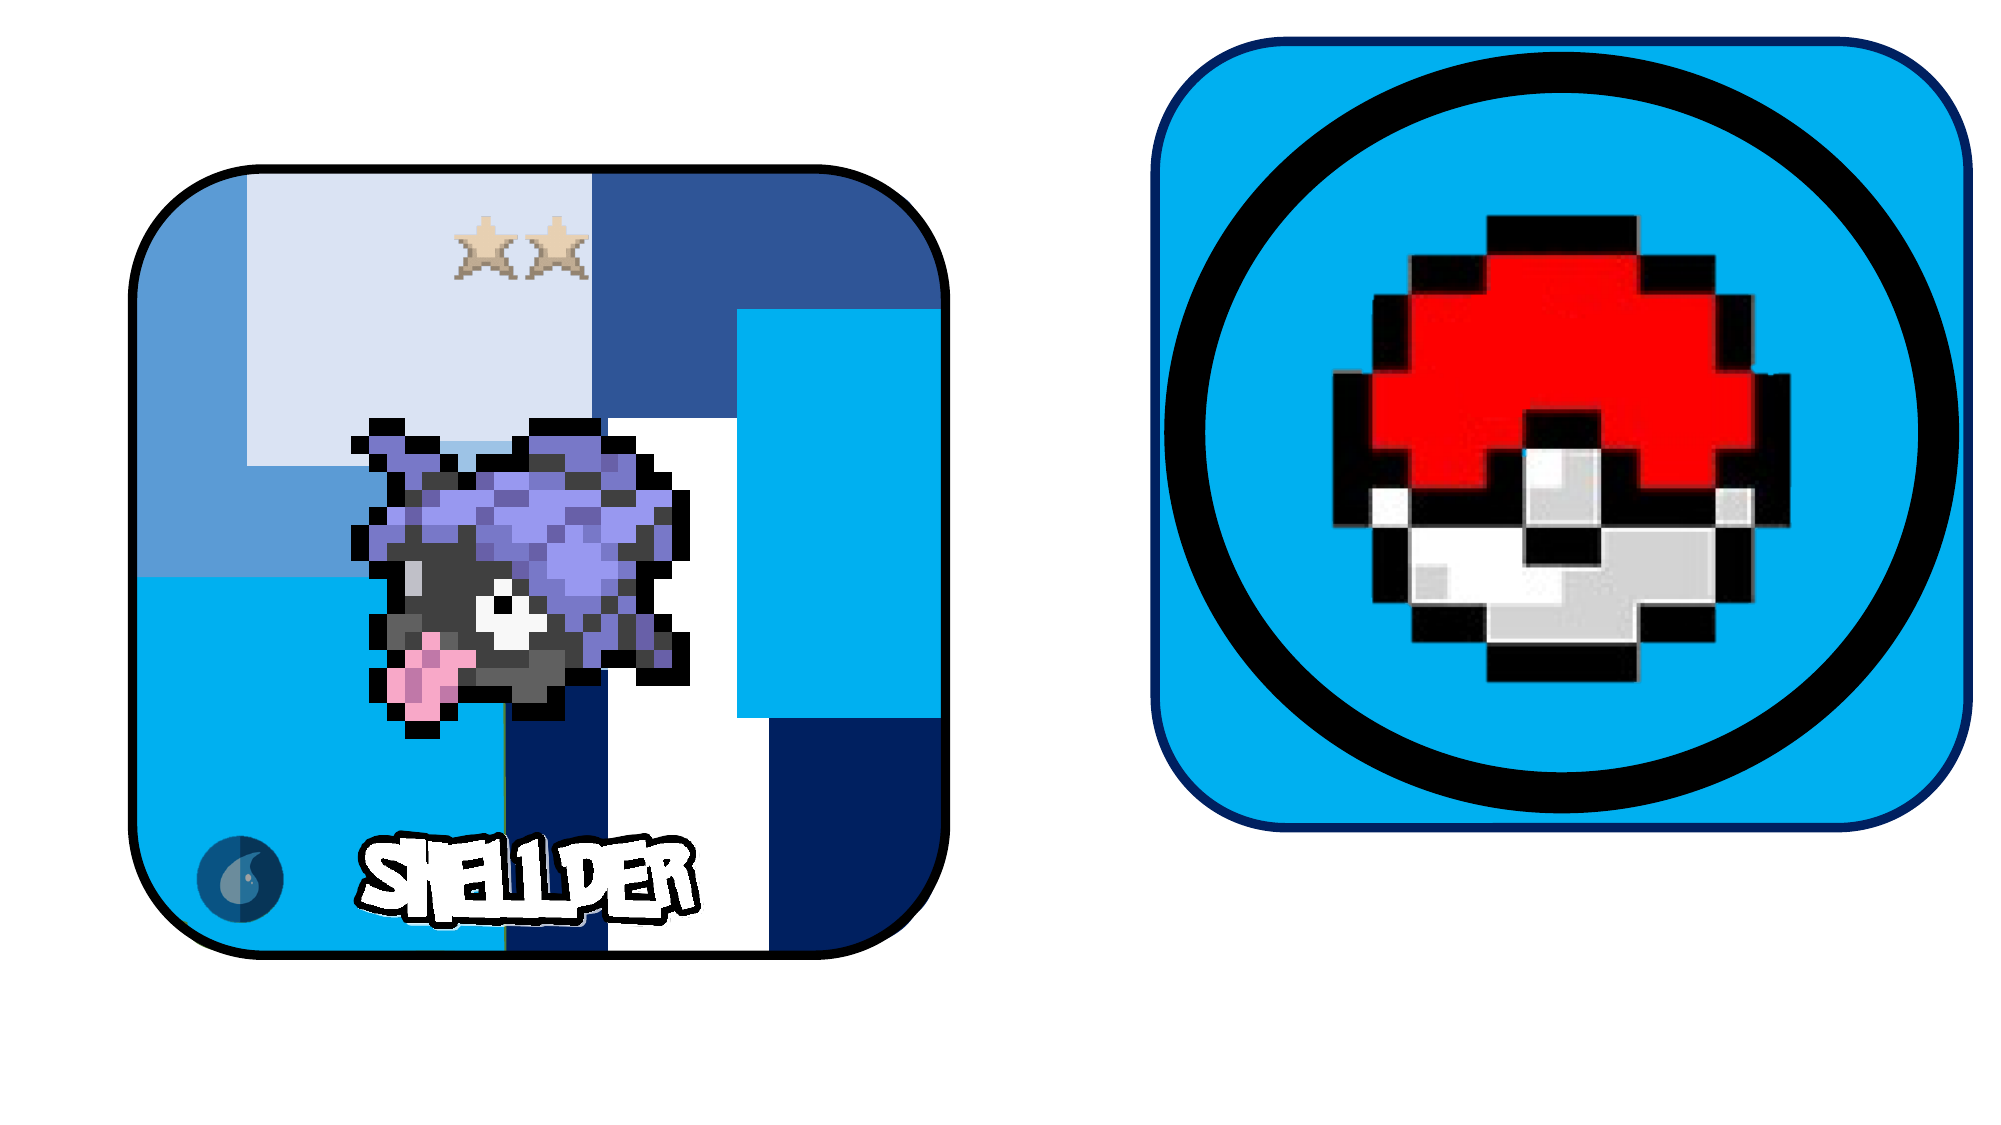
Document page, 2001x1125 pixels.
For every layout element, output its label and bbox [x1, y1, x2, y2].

text_box [1155, 41, 1969, 828]
text_box [130, 167, 948, 958]
